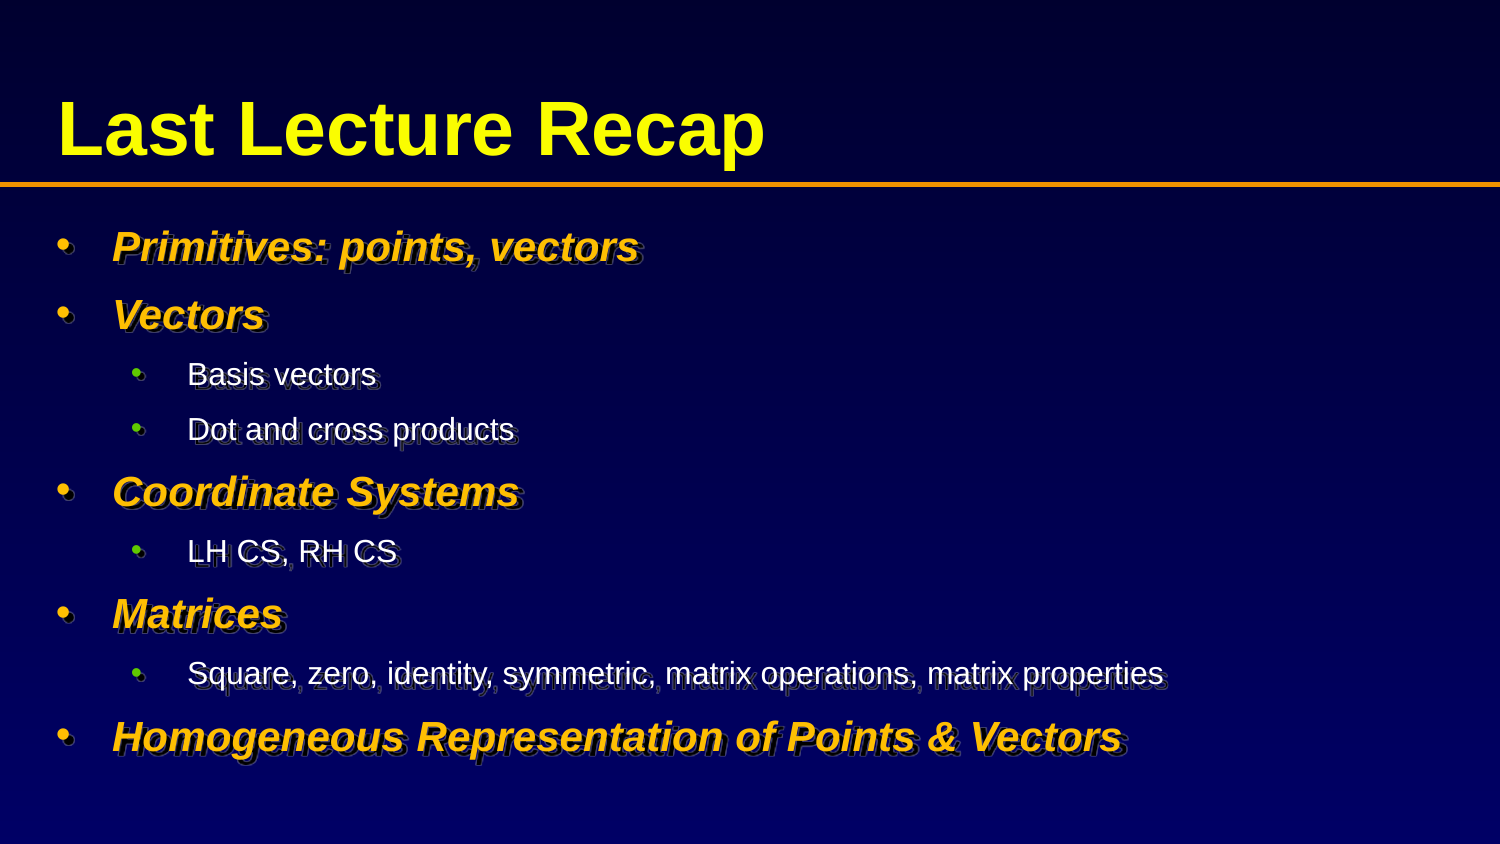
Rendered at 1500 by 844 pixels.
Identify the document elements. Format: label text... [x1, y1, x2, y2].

list Primitives: points, vectors Vectors Basis vectors Dot and cross products Coordinate Systems LH CS, RH CS Matrices Square, zero, identity, symmetric, matrix operations, matrix properties Homogeneous Representation of Points & Vectors [40, 206, 1450, 807]
title Last Lecture Recap [42, 37, 1450, 179]
